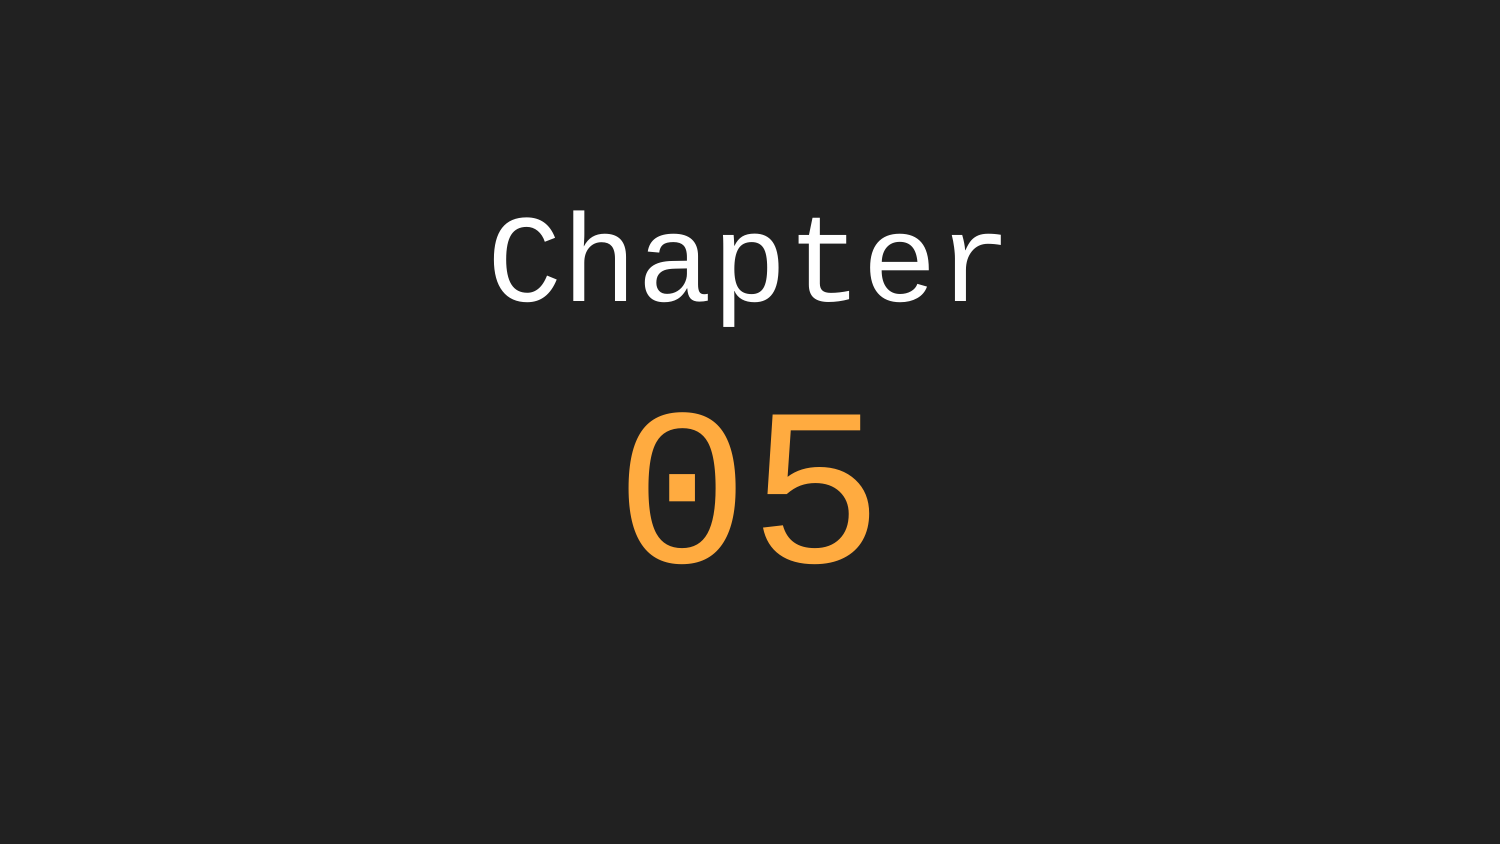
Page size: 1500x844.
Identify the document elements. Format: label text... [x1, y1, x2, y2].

title Chapter [114, 180, 1386, 324]
title 05 [537, 323, 963, 624]
